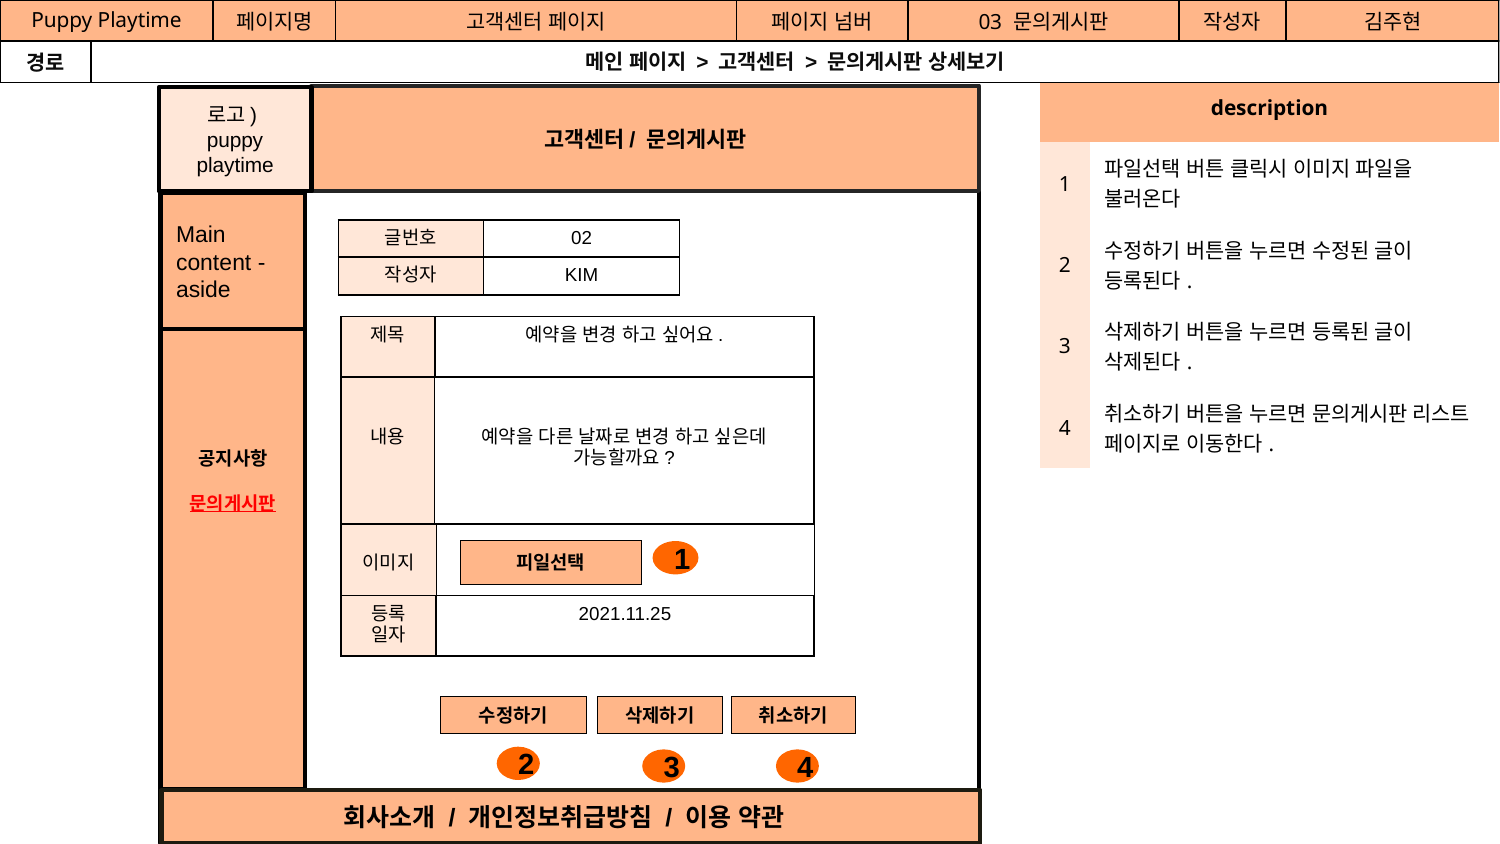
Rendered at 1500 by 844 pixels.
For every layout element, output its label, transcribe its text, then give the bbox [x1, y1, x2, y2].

table_header description [1040, 83, 1499, 142]
table_header [437, 525, 814, 595]
table_cell 2 [1040, 224, 1090, 305]
table_header 02 [484, 221, 679, 256]
table_header 제목 [342, 317, 434, 376]
table_cell 4 [1040, 386, 1090, 468]
table_header 예약을 다른 날짜로 변경 하고 싶은데 가능할까요? [435, 378, 813, 523]
table_header 예약을 변경 하고 싶어요. [436, 317, 813, 376]
text_box 로고) puppy playtime [158, 87, 312, 192]
text_box 1 [652, 541, 699, 575]
text_box 고객센터/ 문의게시판 [311, 85, 979, 191]
text_box 회사소개 / 개인정보취급방침 / 이용 약관 [161, 790, 981, 844]
table_cell 메인 페이지 > 고객센터 > 문의게시판 상세보기 [92, 42, 1498, 82]
table_header 등록 일자 [342, 596, 435, 655]
text_box 피일선택 [460, 540, 642, 585]
table_header 03 문의게시판 [909, 1, 1178, 40]
table_header 고객센터 페이지 [336, 1, 736, 40]
text_box [305, 191, 979, 790]
text_box 2 [496, 746, 540, 781]
table_cell 경로 [1, 42, 90, 82]
table_header 페이지명 [214, 1, 335, 40]
table_header 글번호 [339, 221, 483, 256]
table_cell 3 [1040, 305, 1090, 386]
table_cell 작성자 [339, 258, 483, 294]
table_header 2021.11.25 [437, 596, 813, 655]
table_header 작성자 [1180, 1, 1285, 40]
table_cell 삭제하기 버튼을 누르면 등록된 글이 삭제된다. [1090, 305, 1499, 386]
text_box 공지사항 문의게시판 [161, 330, 305, 790]
text_box 삭제하기 [597, 696, 723, 734]
table_cell 수정하기 버튼을 누르면 수정된 글이 등록된다. [1090, 224, 1499, 305]
text_box 3 [642, 749, 686, 783]
table_header 이미지 [342, 525, 436, 595]
table_cell KIM [484, 258, 679, 294]
text_box 4 [775, 749, 819, 783]
table_header Puppy Playtime [1, 1, 212, 40]
table_cell 취소하기 버튼을 누르면 문의게시판 리스트 페이지로 이동한다. [1090, 386, 1499, 468]
table_header 김주현 [1287, 1, 1498, 40]
table_header 내용 [342, 378, 434, 523]
table_cell 1 [1040, 142, 1090, 224]
text_box Main content -aside [161, 192, 305, 330]
text_box 수정하기 [440, 696, 587, 734]
table_header 페이지 넘버 [737, 1, 907, 40]
text_box 취소하기 [731, 696, 856, 734]
table_cell 파일선택 버튼 클릭시 이미지 파일을 불러온다 [1090, 142, 1499, 224]
